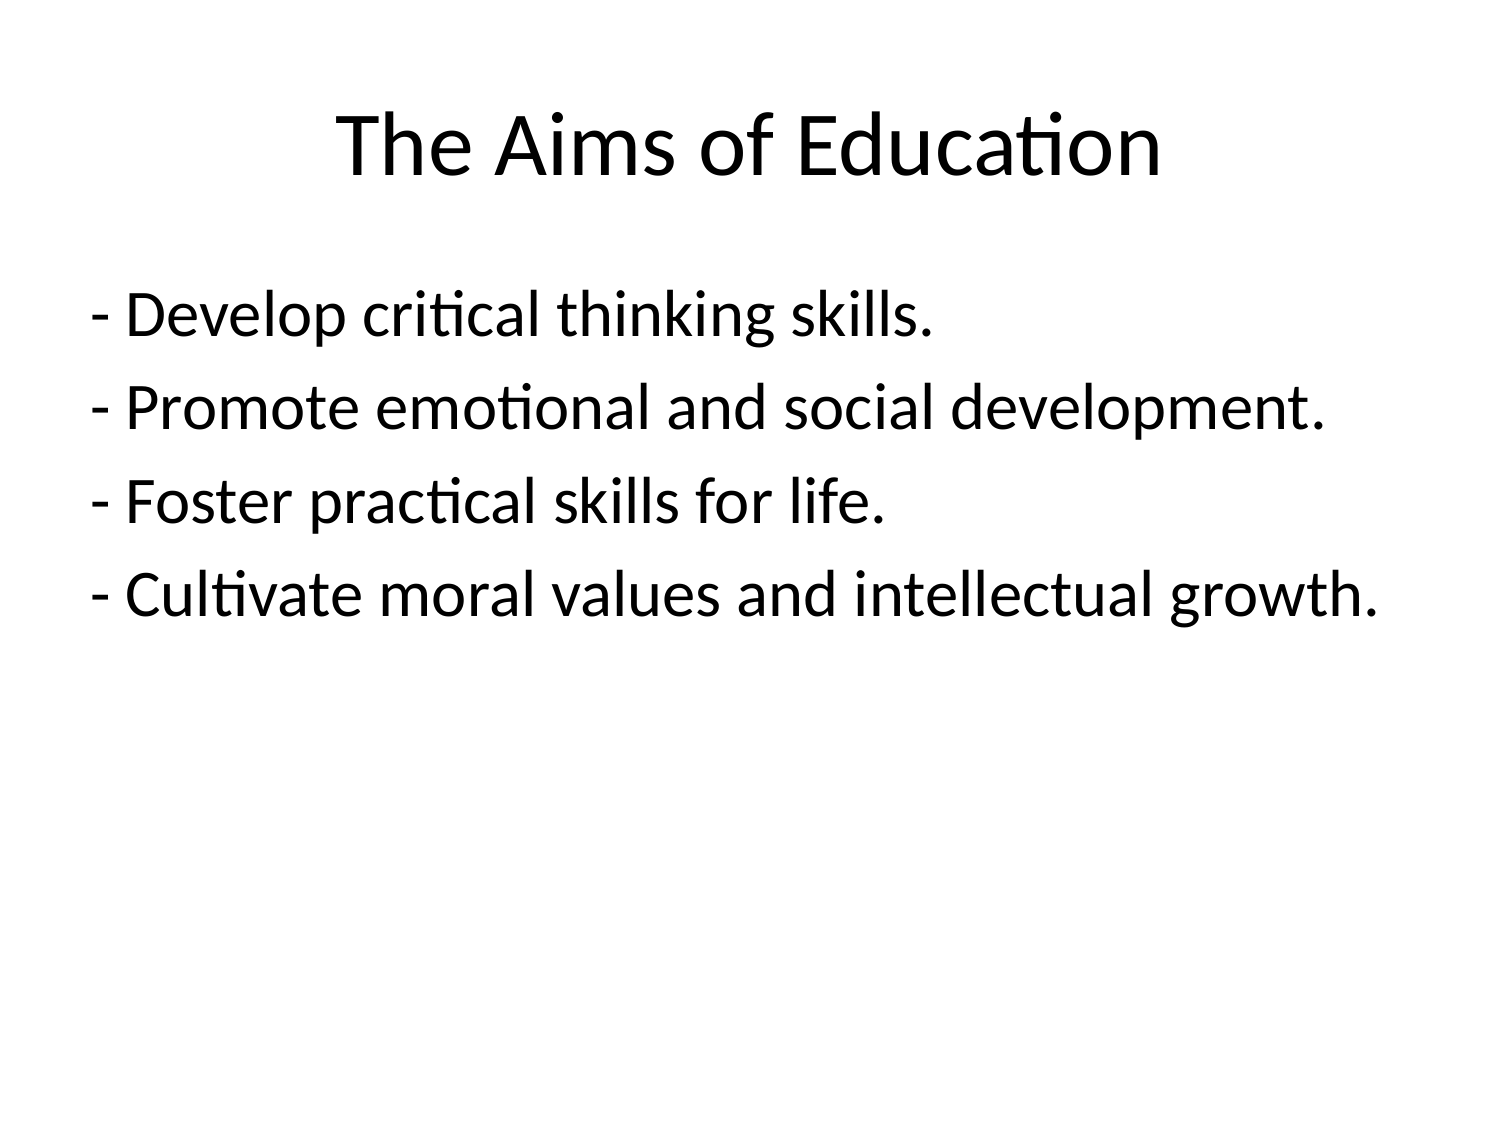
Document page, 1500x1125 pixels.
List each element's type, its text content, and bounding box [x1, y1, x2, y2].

title The Aims of Education [75, 45, 1425, 233]
list - Develop critical thinking skills. - Promote emotional and social development. - Foster practical skills for life. - Cultivate moral values and intellectual growth. [75, 262, 1425, 1005]
